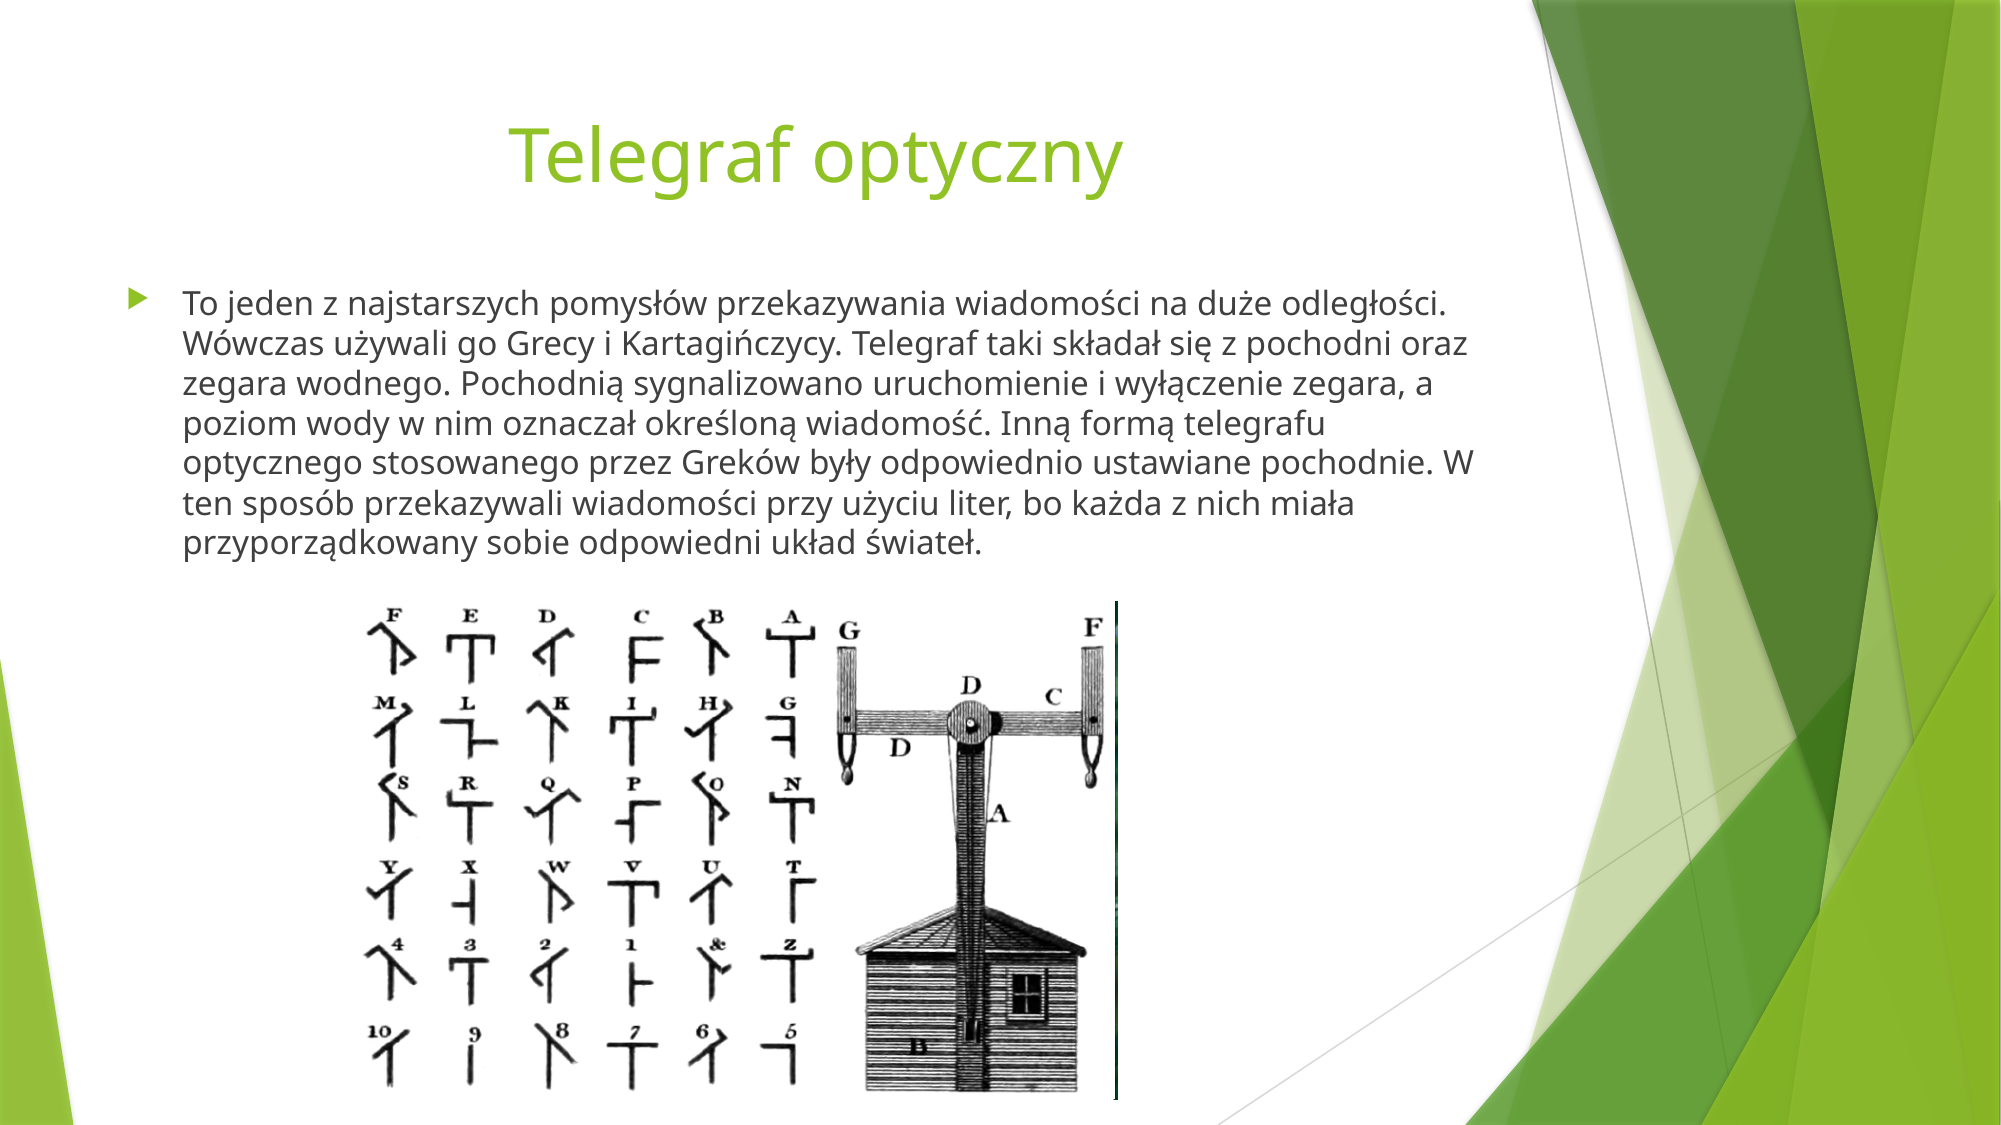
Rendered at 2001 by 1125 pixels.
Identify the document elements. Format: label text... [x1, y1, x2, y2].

picture [361, 600, 1118, 1100]
title Telegraf optyczny [111, 99, 1522, 274]
list To jeden z najstarszych pomysłów przekazywania wiadomości na duże odległości. Wówczas używali go Grecy i Kartagińczycy. Telegraf taki składał się z pochodni oraz zegara wodnego. Pochodnią sygnalizowano uruchomienie i wyłączenie zegara, a poziom wody w nim oznaczał określoną wiadomość. Inną formą telegrafu optycznego stosowanego przez Greków były odpowiednio ustawiane pochodnie. W ten sposób przekazywali wiadomości przy użyciu liter, bo każda z nich miała przyporządkowany sobie odpowiedni układ świateł. [111, 274, 1522, 677]
